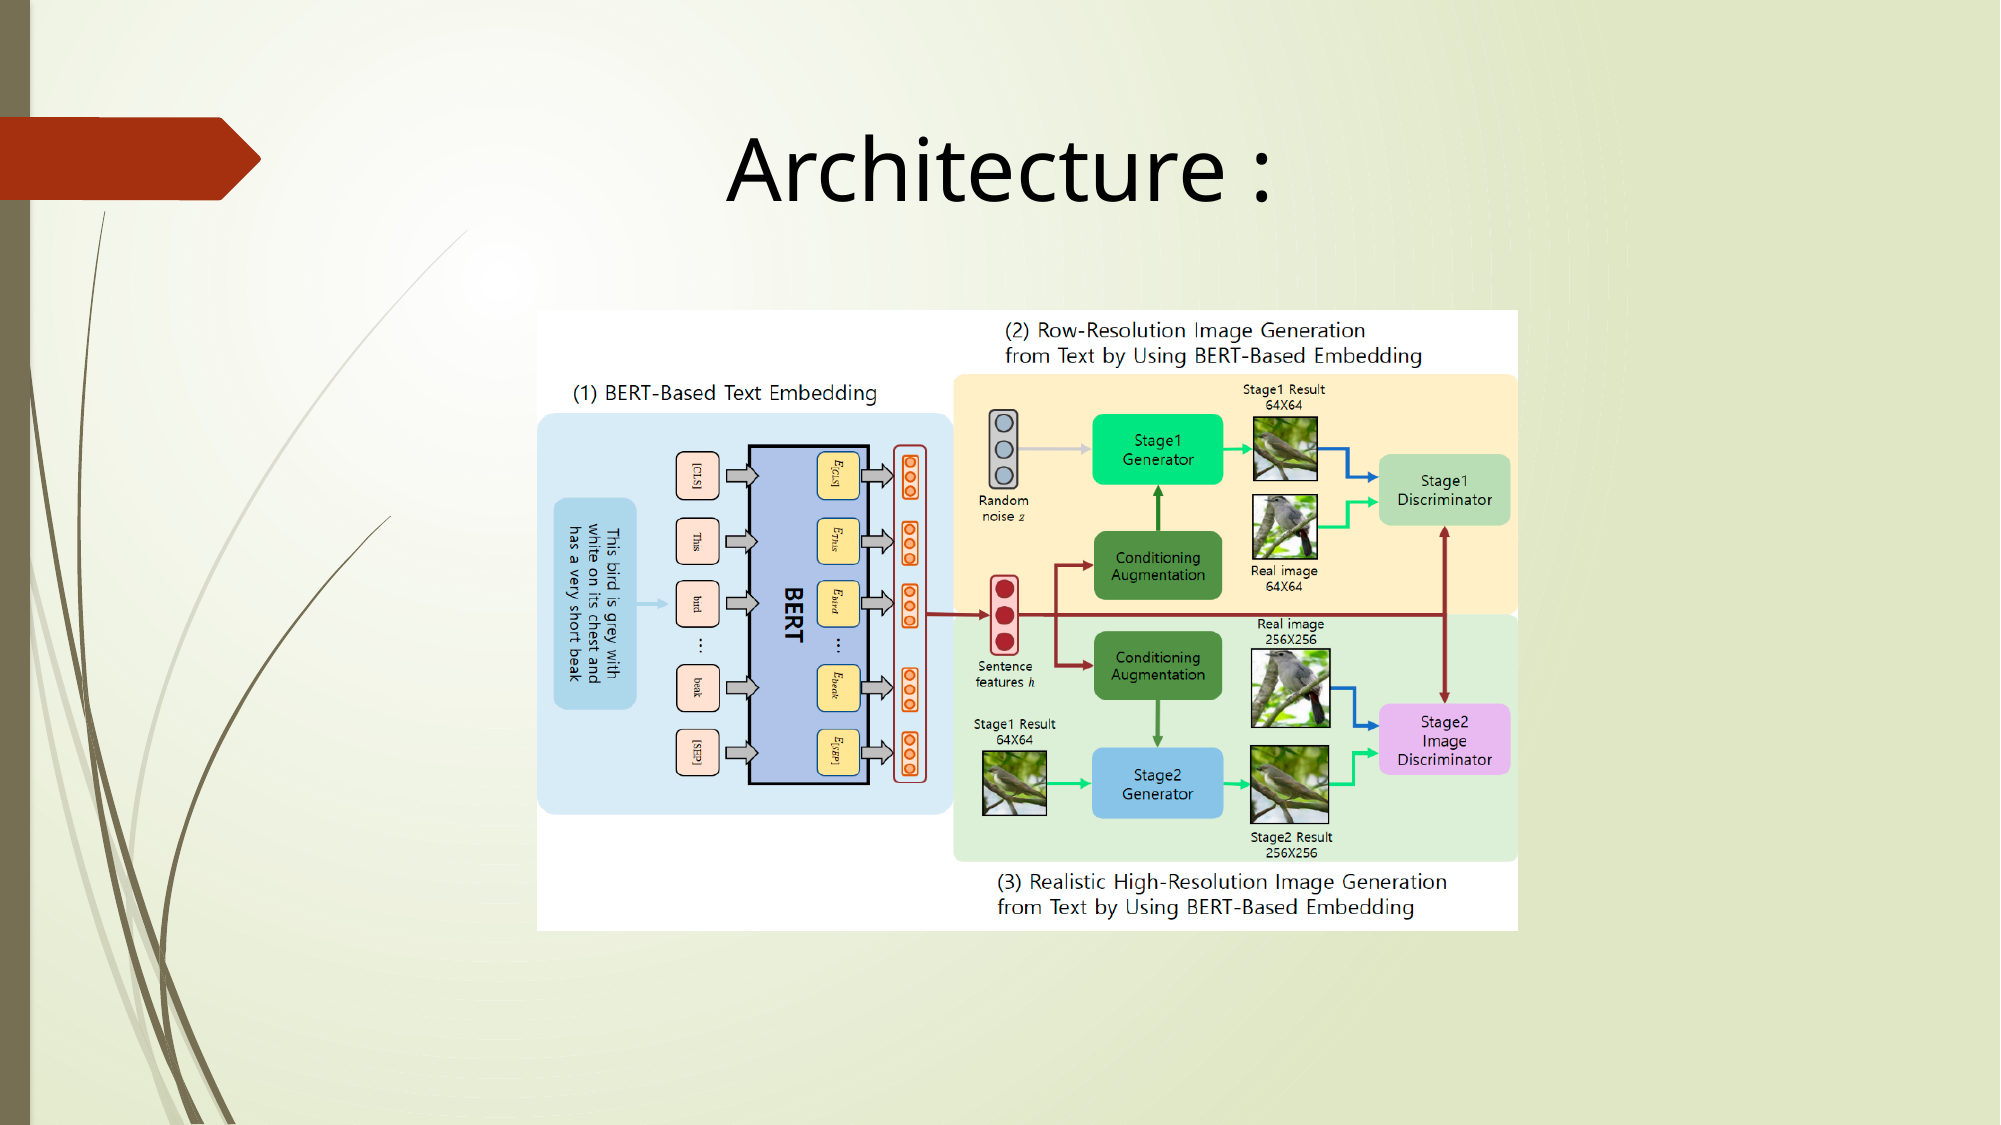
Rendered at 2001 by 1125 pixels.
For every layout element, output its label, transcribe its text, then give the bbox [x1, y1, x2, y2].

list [537, 310, 1518, 932]
title Architecture : [0, 106, 2000, 277]
